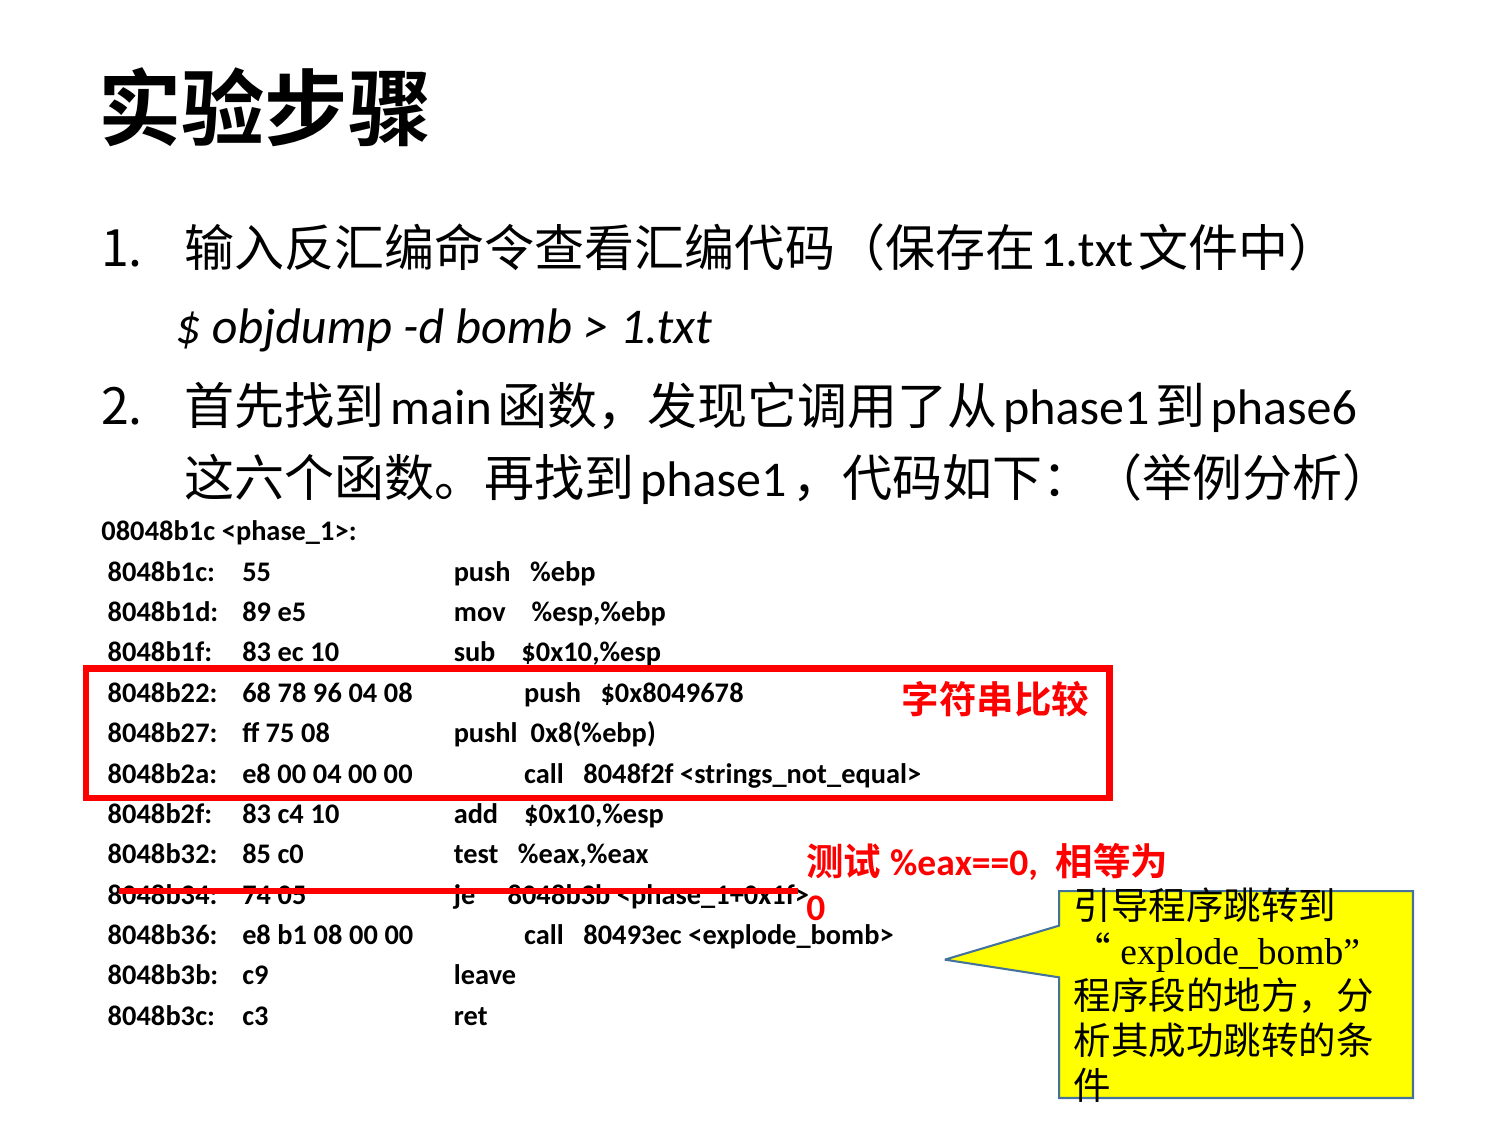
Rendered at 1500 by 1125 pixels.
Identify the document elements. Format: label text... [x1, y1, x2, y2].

text_box 引导程序跳转到“explode_bomb”程序段的地方，分析其成功跳转的条件 [944, 890, 1415, 1100]
list 输入反汇编命令查看汇编代码（保存在1.txt文件中） $ objdump -d bomb > 1.txt 首先找到main函数，发现它调用了从phase1到phase6这六个函数。再找到phase1，代码如下：（举例分析） 08048b1c <phase_1>: 8048b1c: 55 push %ebp 8048b1d: 89 e5 mov %esp,%ebp 8048b1f: 83 ec 10 sub $0x10,%esp 8048b22: 68 78 96 04 08 push $0x8049678 8048b27: ff 75 08 pushl 0x8(%ebp) 8048b2a: e8 00 04 00 00 call 8048f2f <strings_not_equal> 8048b2f: 83 c4 10 add $0x10,%esp 8048b32: 85 c0 test %eax,%eax 8048b34: 74 05 je 8048b3b <phase_1+0x1f> 8048b36: e8 b1 08 00 00 call 80493ec <explode_bomb> 8048b3b: c9 leave 8048b3c: c3 ret [86, 197, 1416, 1099]
text_box 字符串比较 [886, 668, 1110, 729]
title 实验步骤 [83, 59, 1414, 166]
text_box [85, 667, 1111, 799]
text_box 测试%eax==0, 相等为0 [791, 830, 1206, 936]
